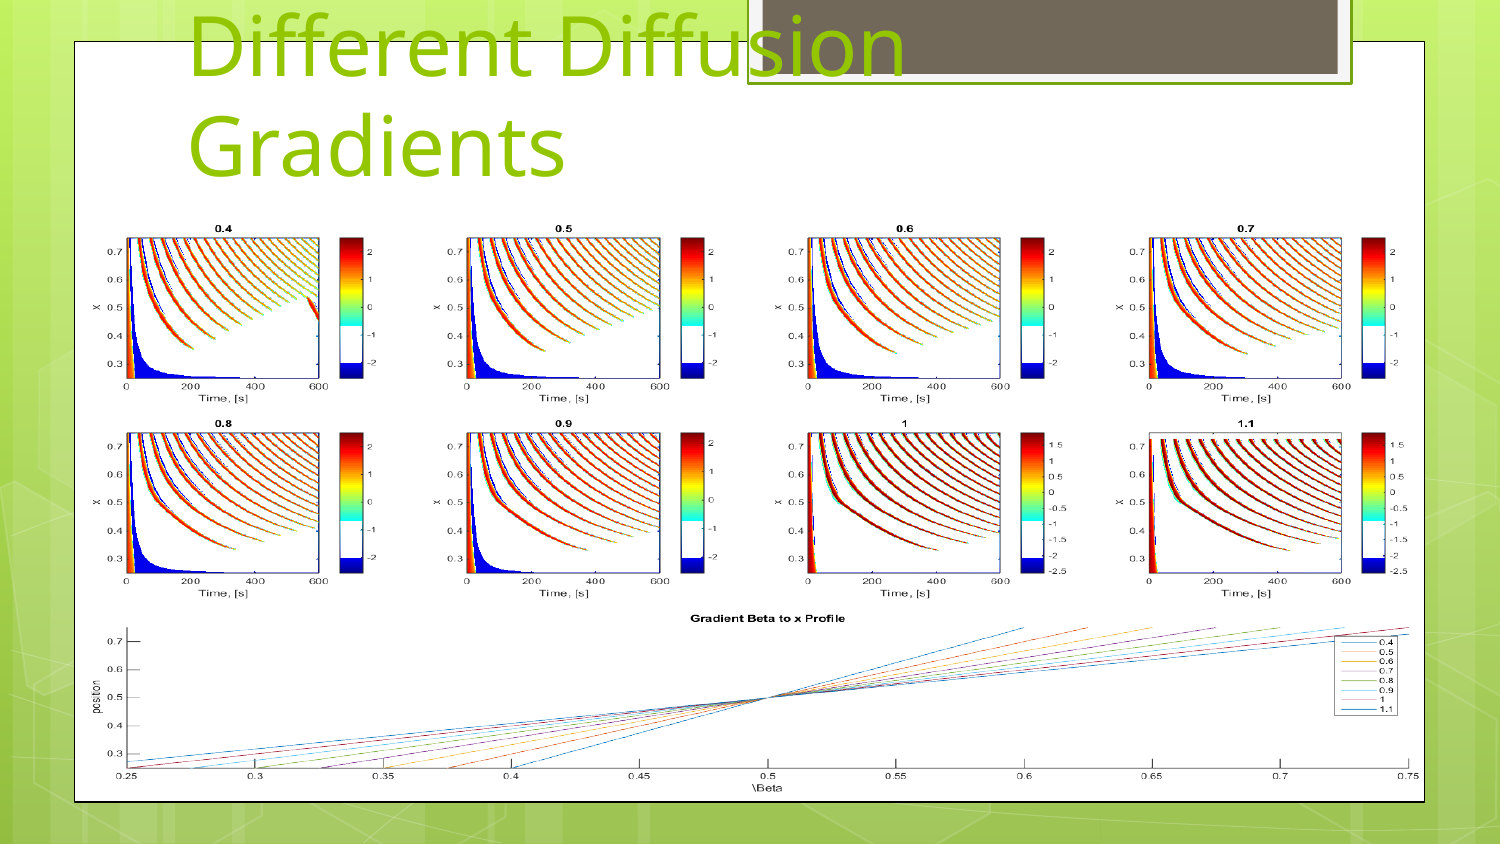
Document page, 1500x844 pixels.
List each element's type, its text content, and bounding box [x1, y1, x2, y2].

picture [0, 189, 1500, 839]
title Different Diffusion Gradients [171, 59, 1324, 187]
